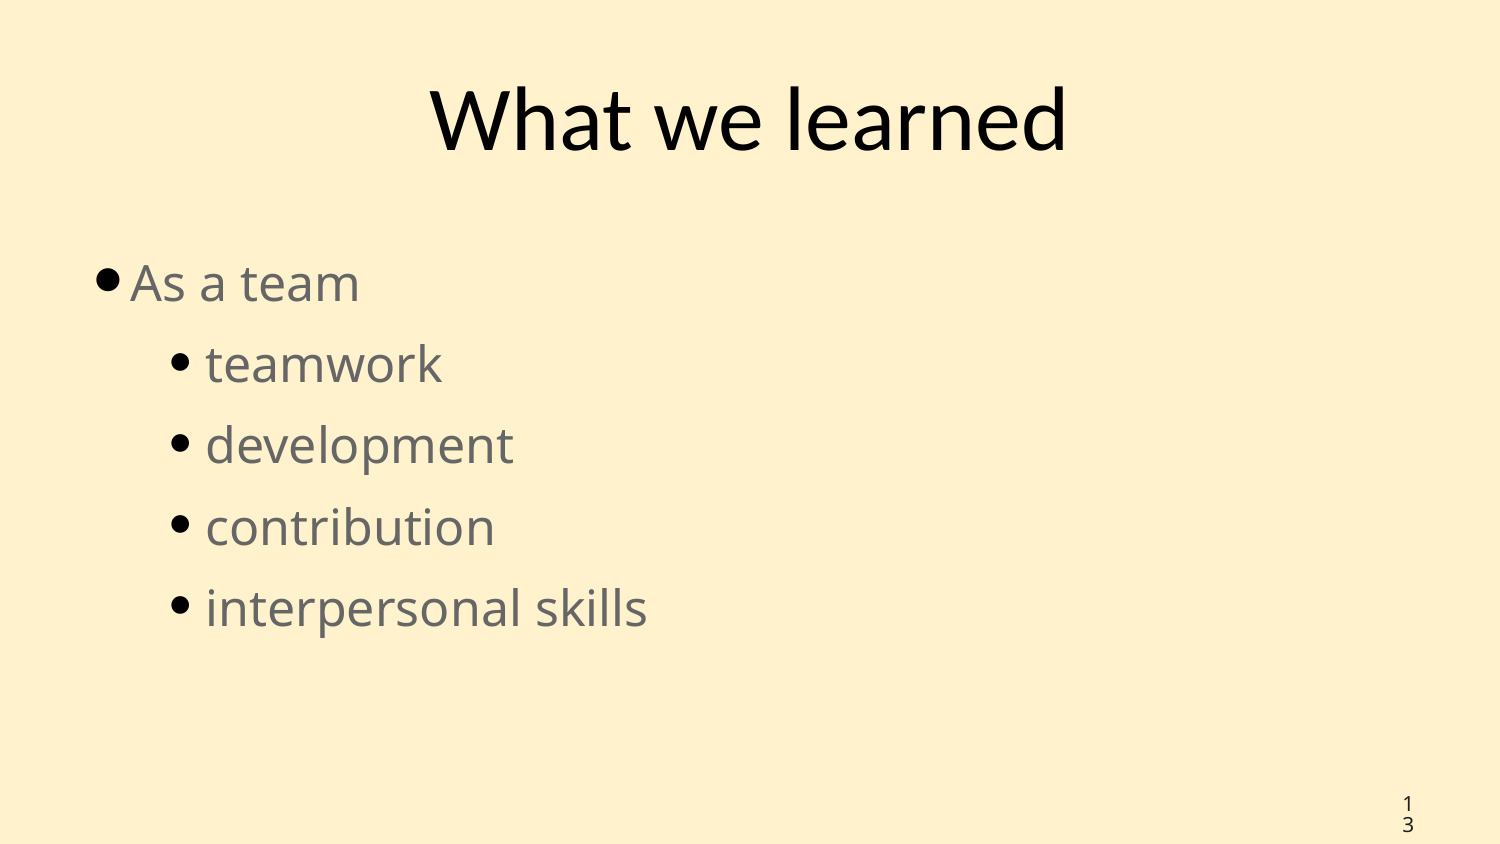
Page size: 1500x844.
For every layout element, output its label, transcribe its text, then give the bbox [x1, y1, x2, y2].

slide_number ‹#› [1394, 552, 1425, 844]
list As a team teamwork development contribution interpersonal skills [85, 251, 1274, 752]
title What we learned [51, 48, 1449, 180]
